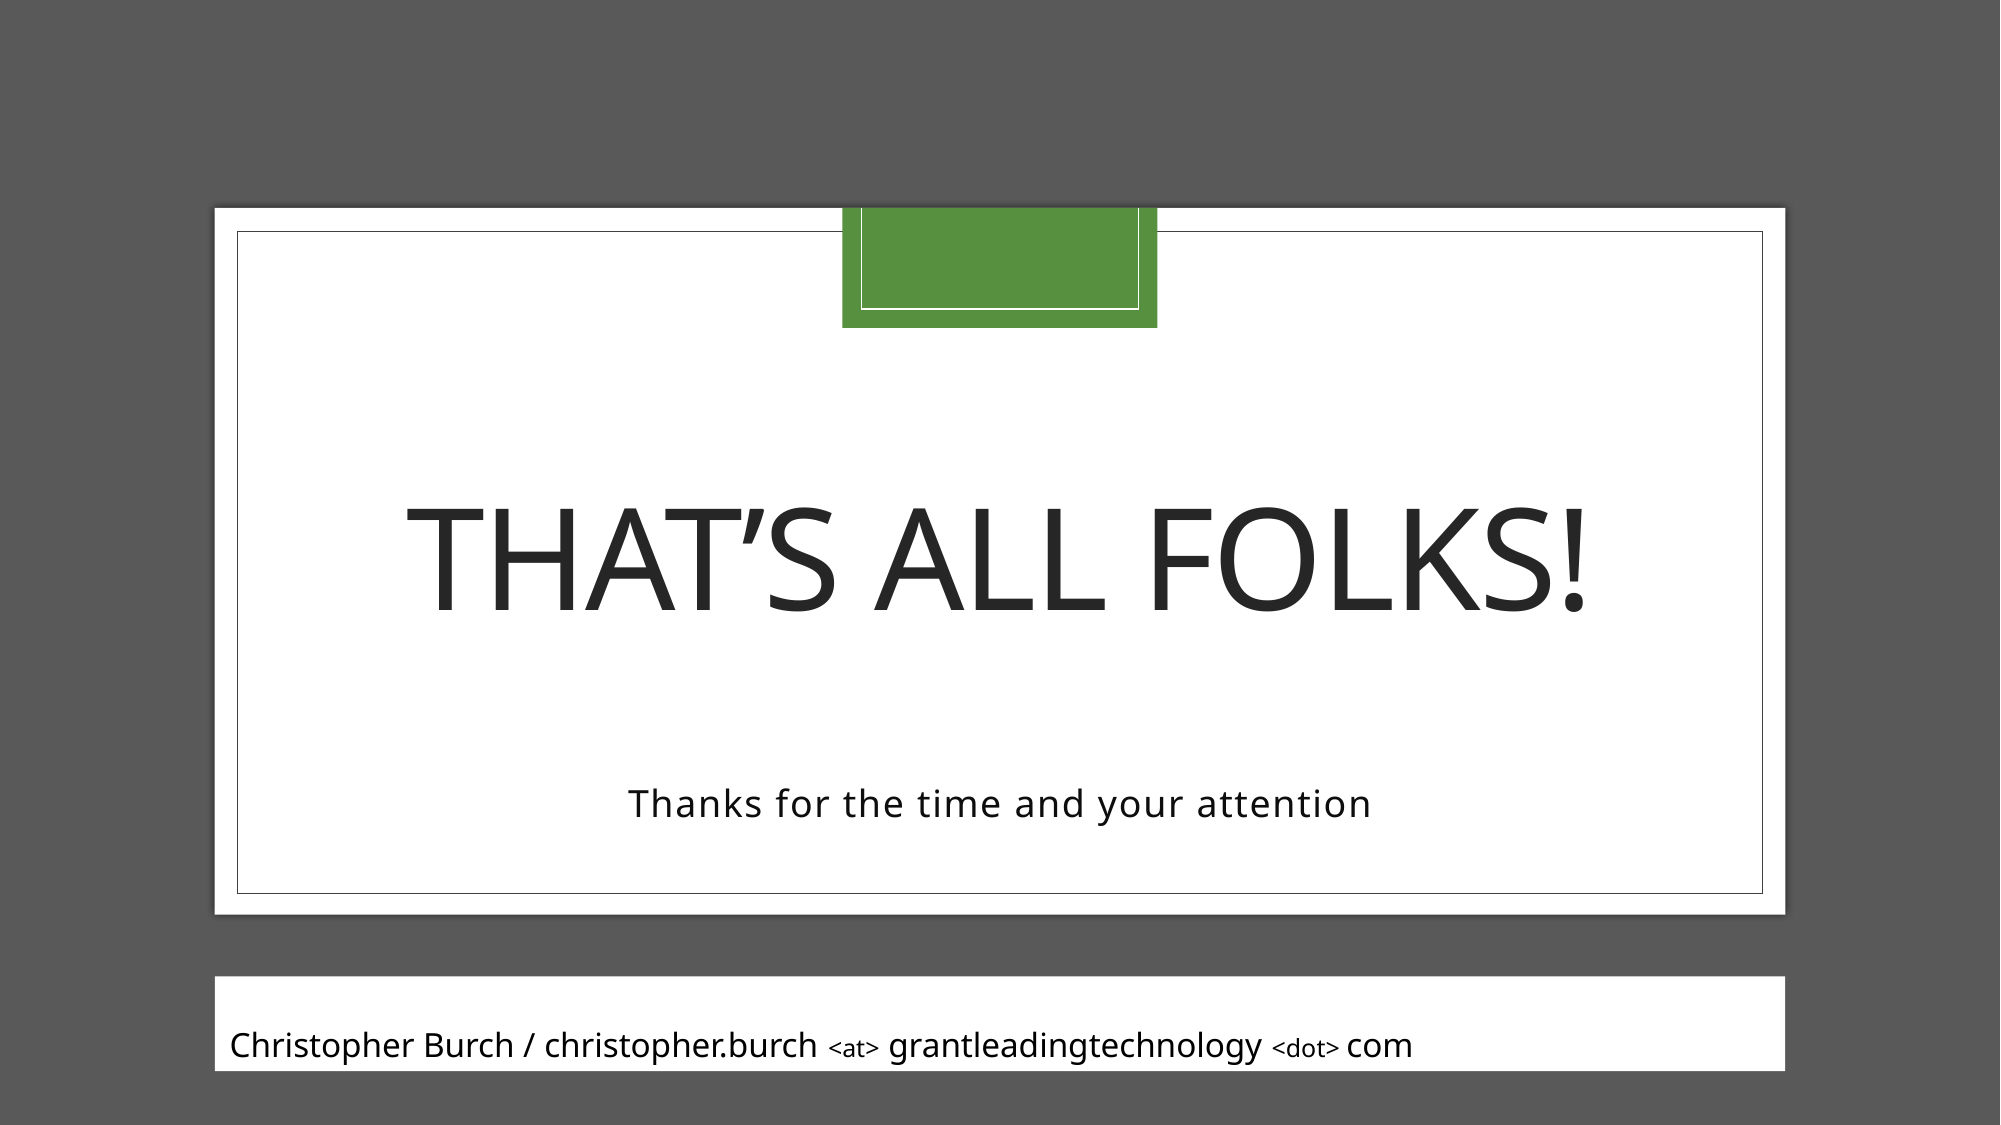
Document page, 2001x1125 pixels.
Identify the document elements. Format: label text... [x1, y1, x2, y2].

text_box That’s All Folks! [267, 368, 1733, 768]
text_box Christopher Burch / christopher.burch <at> grantleadingtechnology <dot> com [214, 976, 1786, 1072]
text_box Thanks for the time and your attention [267, 768, 1734, 843]
